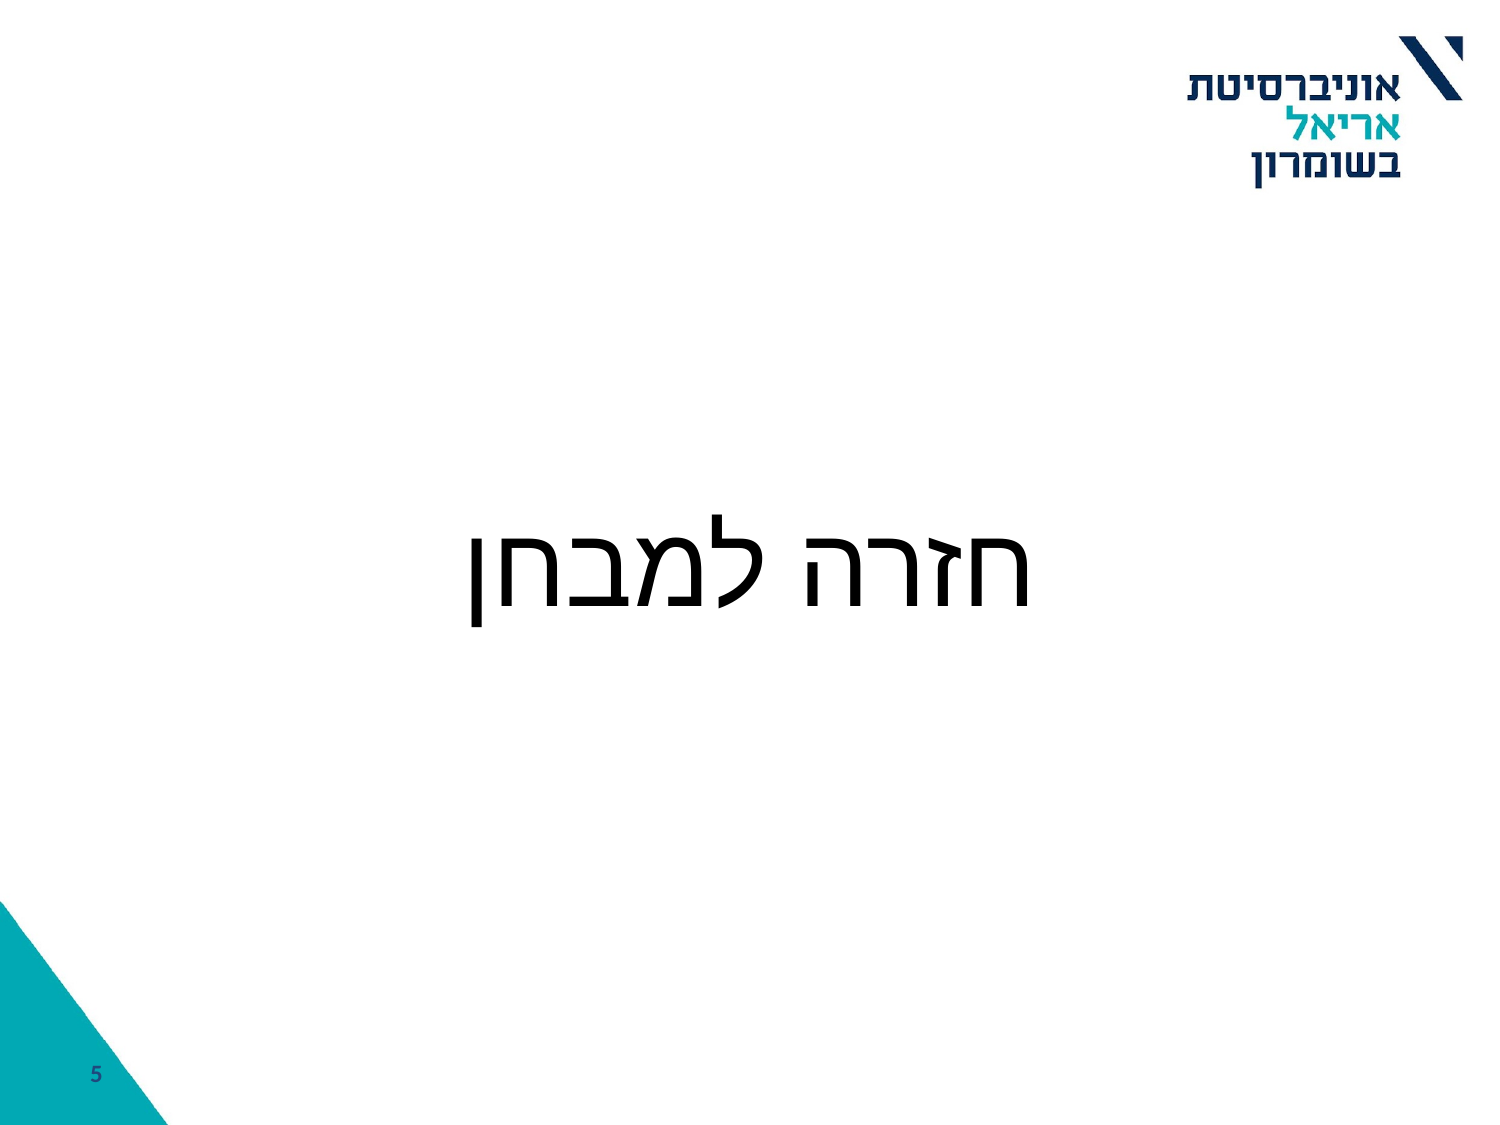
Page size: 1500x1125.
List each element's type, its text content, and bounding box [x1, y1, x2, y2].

text_box חזרה למבחן [447, 486, 1053, 637]
slide_number 5 [75, 1042, 425, 1103]
picture [0, 0, 1500, 1125]
